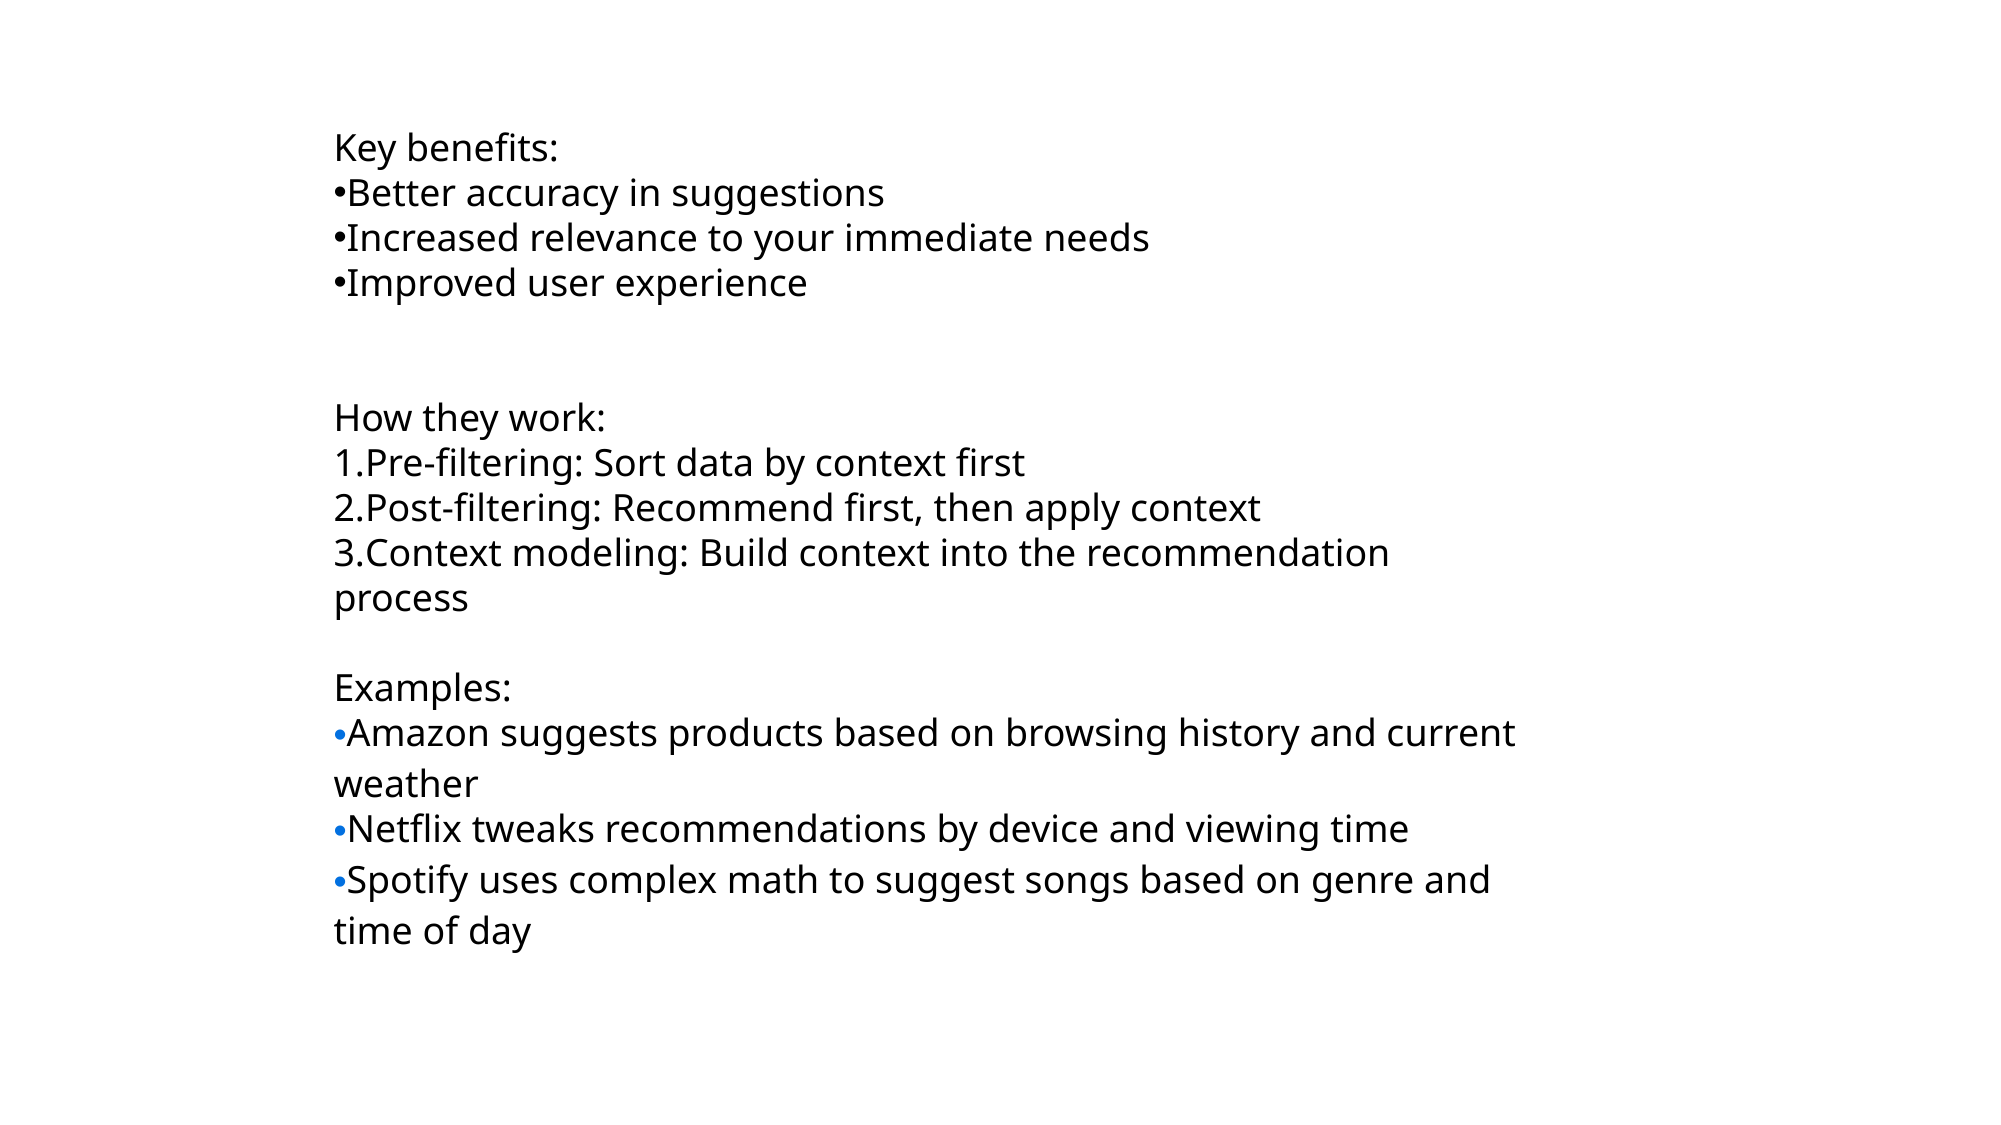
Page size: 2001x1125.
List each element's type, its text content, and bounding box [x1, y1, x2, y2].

text_box Key benefits: Better accuracy in suggestions Increased relevance to your immediate needs Improved user experience How they work: Pre-filtering: Sort data by context first Post-filtering: Recommend first, then apply context Context modeling: Build context into the recommendation process Examples: Amazon suggests products based on browsing history and current weather Netflix tweaks recommendations by device and viewing time Spotify uses complex math to suggest songs based on genre and time of day [318, 116, 1537, 1005]
